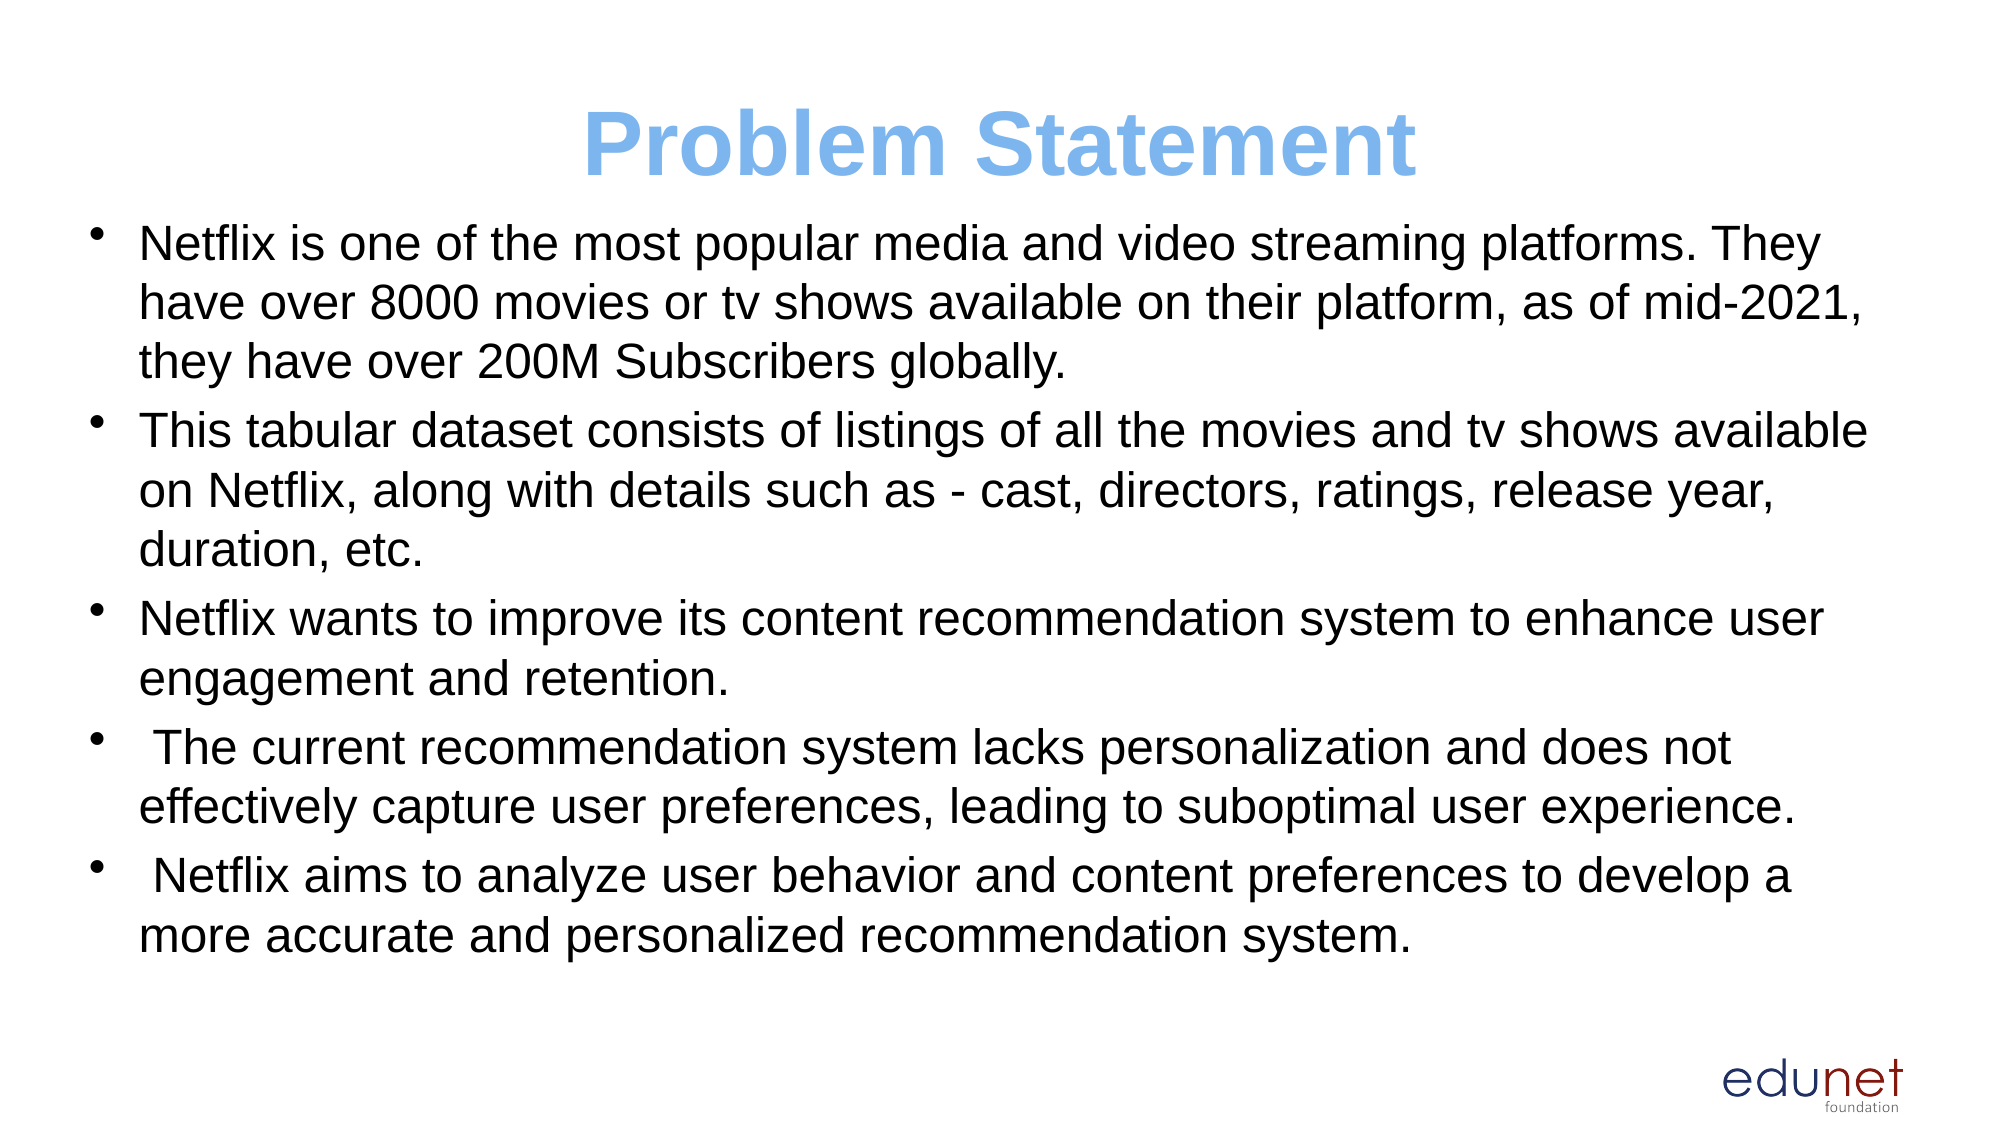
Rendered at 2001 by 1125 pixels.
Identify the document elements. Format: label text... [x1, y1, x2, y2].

list Netflix is one of the most popular media and video streaming platforms. They have over 8000 movies or tv shows available on their platform, as of mid-2021, they have over 200M Subscribers globally. This tabular dataset consists of listings of all the movies and tv shows available on Netflix, along with details such as - cast, directors, ratings, release year, duration, etc. Netflix wants to improve its content recommendation system to enhance user engagement and retention. The current recommendation system lacks personalization and does not effectively capture user preferences, leading to suboptimal user experience. Netflix aims to analyze user behavior and content preferences to develop a more accurate and personalized recommendation system. [73, 202, 1884, 970]
picture [1719, 1056, 1905, 1116]
title Problem Statement [99, 44, 1901, 233]
